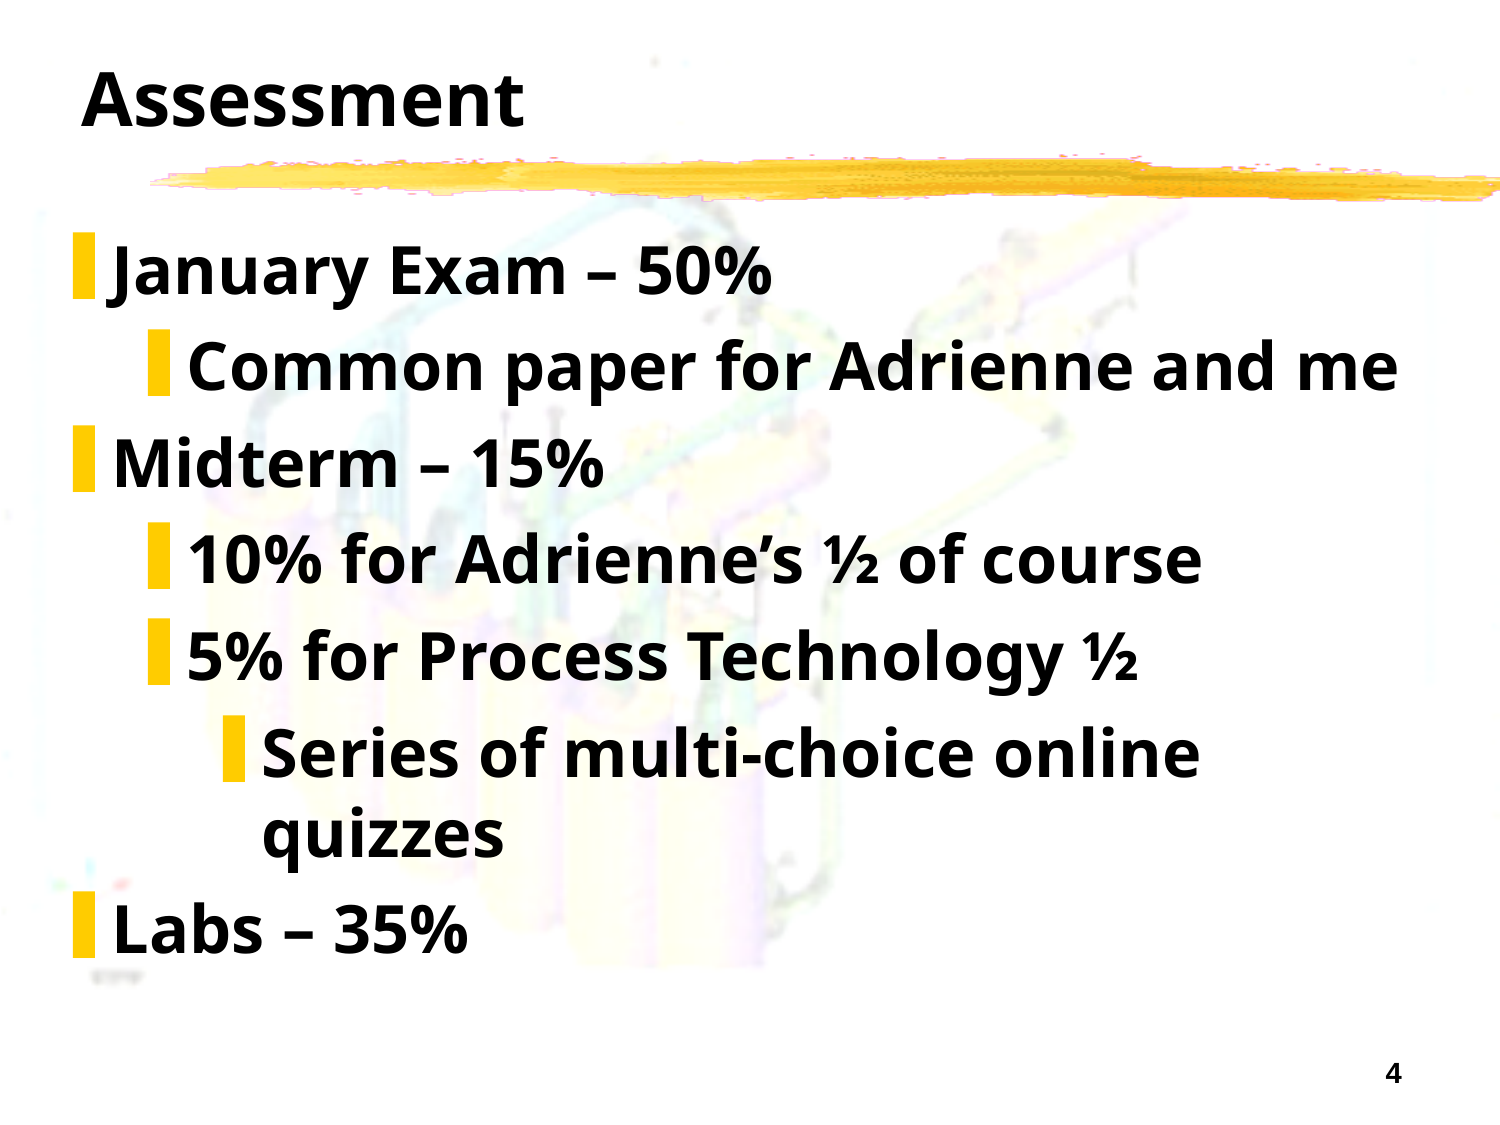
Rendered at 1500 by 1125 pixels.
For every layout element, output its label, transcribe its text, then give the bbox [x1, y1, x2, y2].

text_box January Exam – 50% Common paper for Adrienne and me Midterm – 15% 10% for Adrienne’s ½ of course 5% for Process Technology ½ Series of multi-choice online quizzes Labs – 35% [41, 220, 1447, 994]
text_box Assessment [66, 37, 1424, 149]
text_box 4 [1104, 1021, 1417, 1097]
picture [150, 148, 1500, 212]
